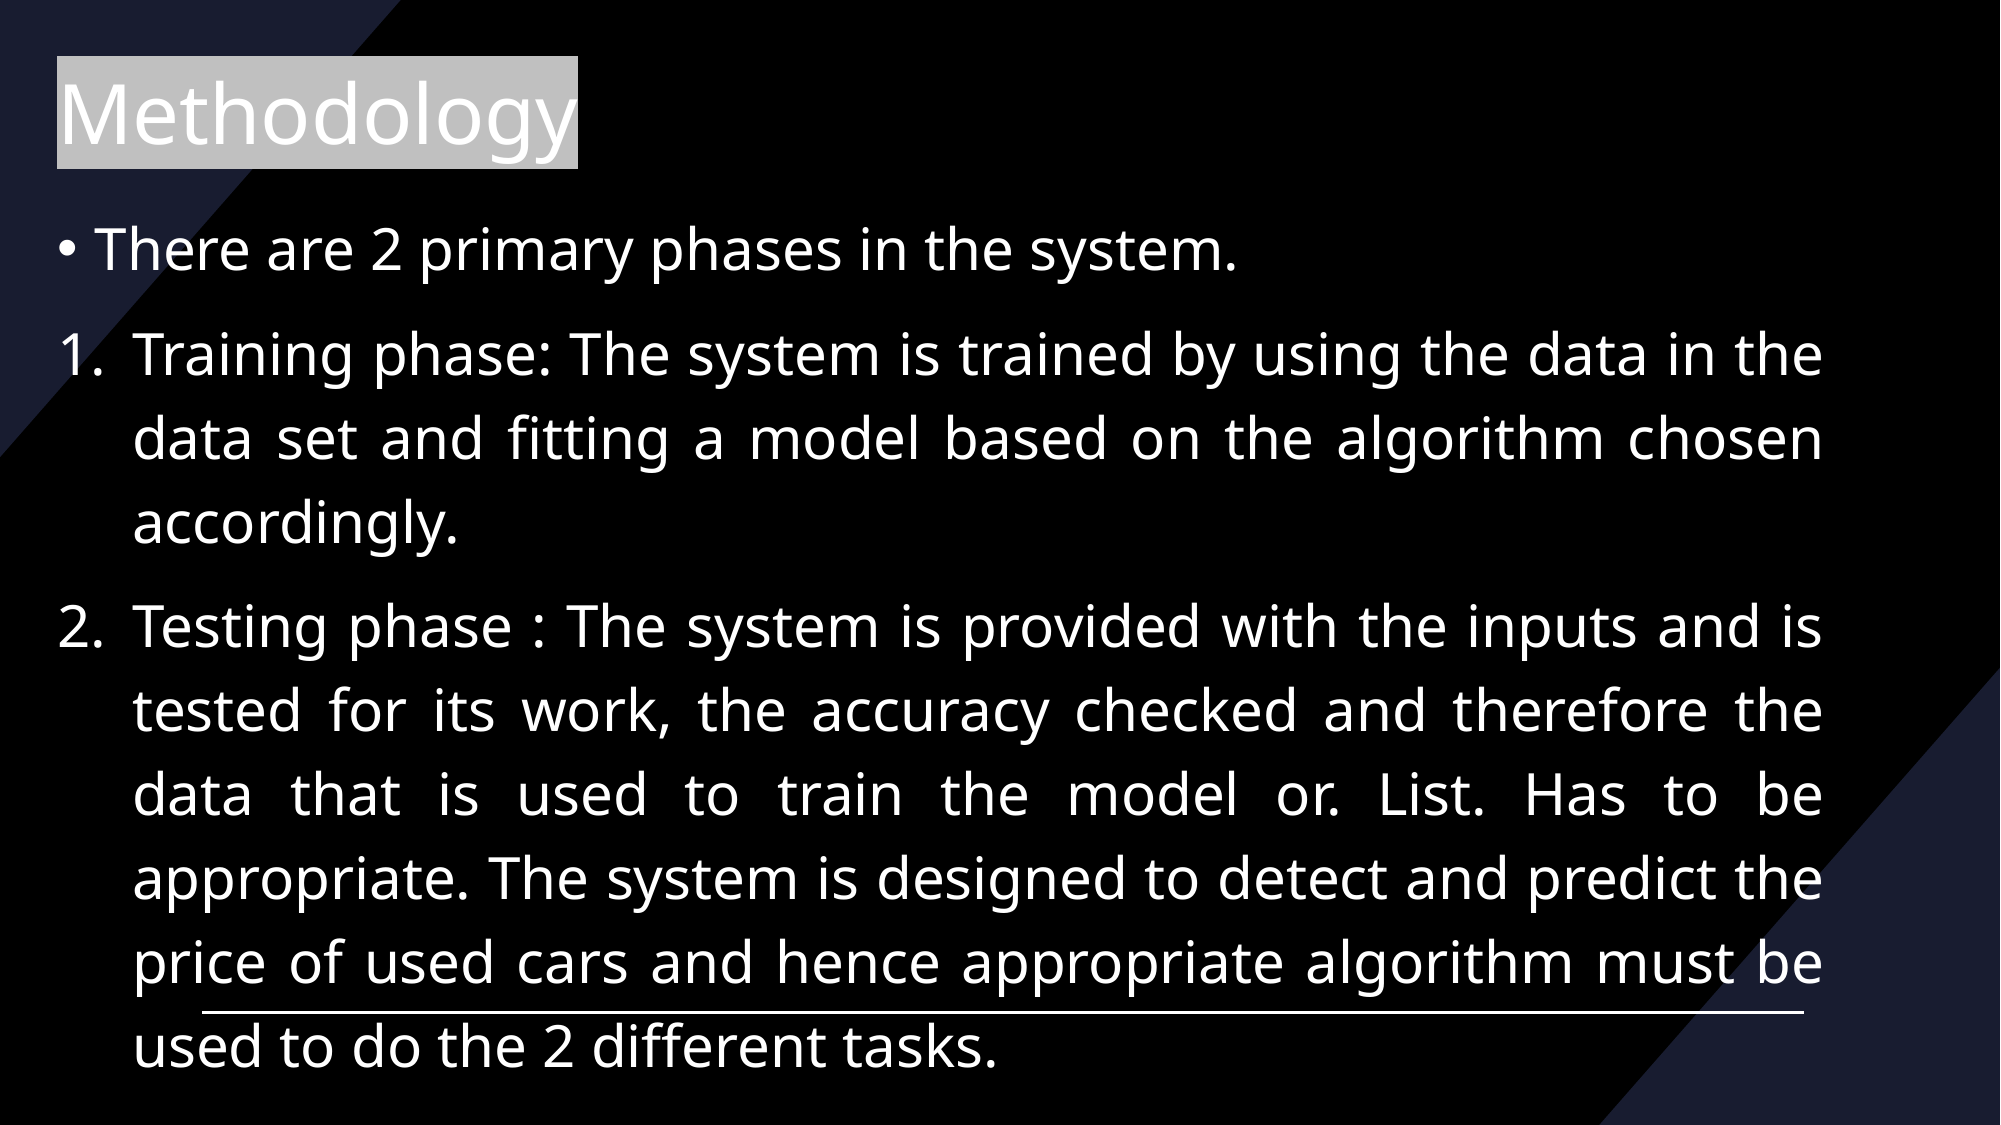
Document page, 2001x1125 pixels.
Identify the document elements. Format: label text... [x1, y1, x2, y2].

list There are 2 primary phases in the system. Training phase: The system is trained by using the data in the data set and fitting a model based on the algorithm chosen accordingly. Testing phase : The system is provided with the inputs and is tested for its work, the accuracy checked and therefore the data that is used to train the model or. List. Has to be appropriate. The system is designed to detect and predict the price of used cars and hence appropriate algorithm must be used to do the 2 different tasks. [42, 190, 1840, 776]
title Methodology [42, 0, 1668, 190]
